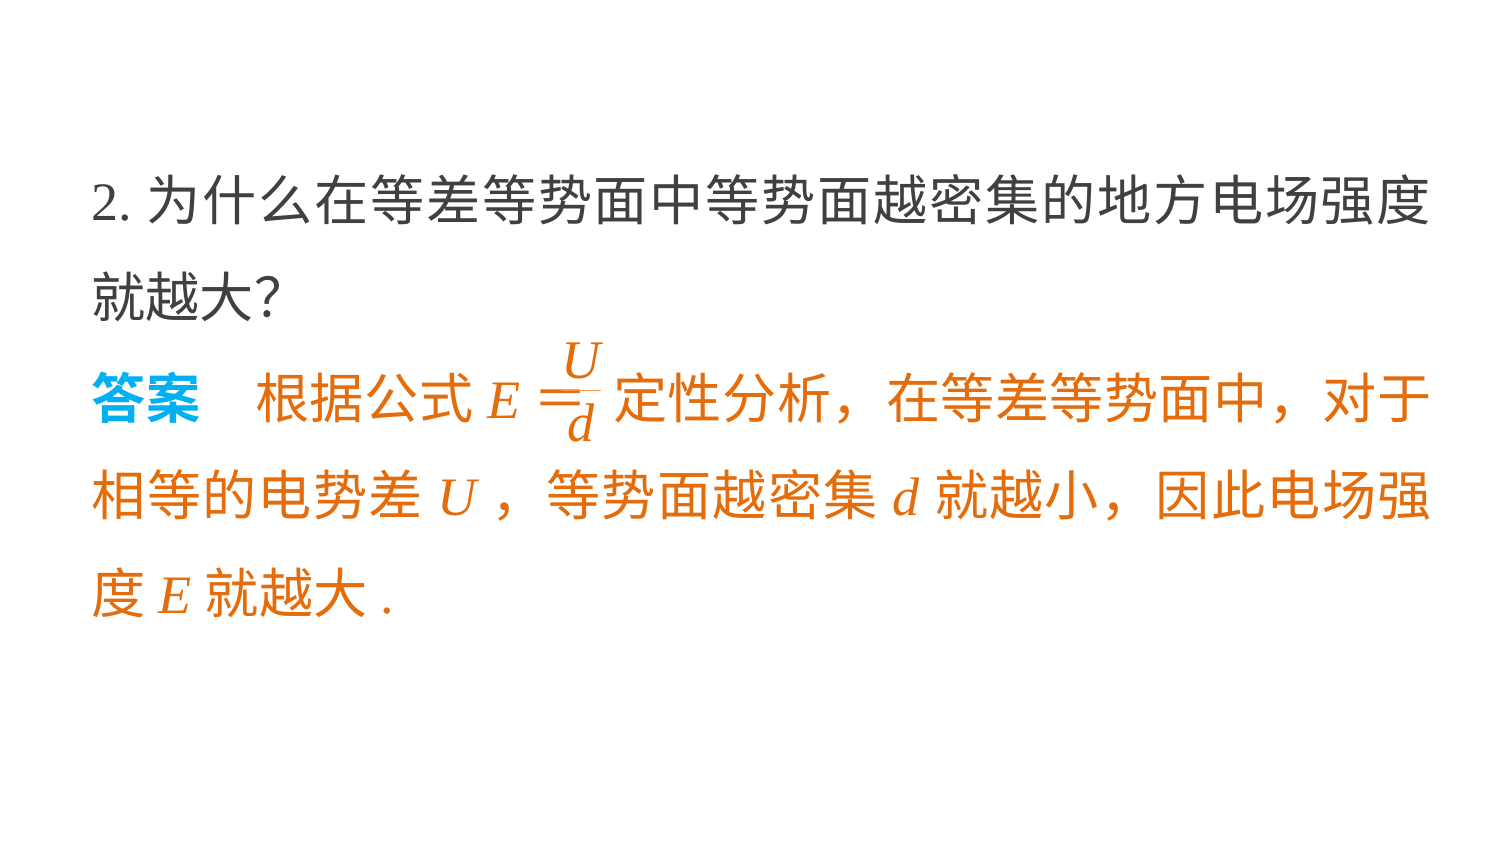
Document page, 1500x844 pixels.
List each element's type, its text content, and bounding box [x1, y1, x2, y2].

text_box 2.为什么在等差等势面中等势面越密集的地方电场强度就越大？ [76, 126, 1447, 323]
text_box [76, 324, 1448, 623]
